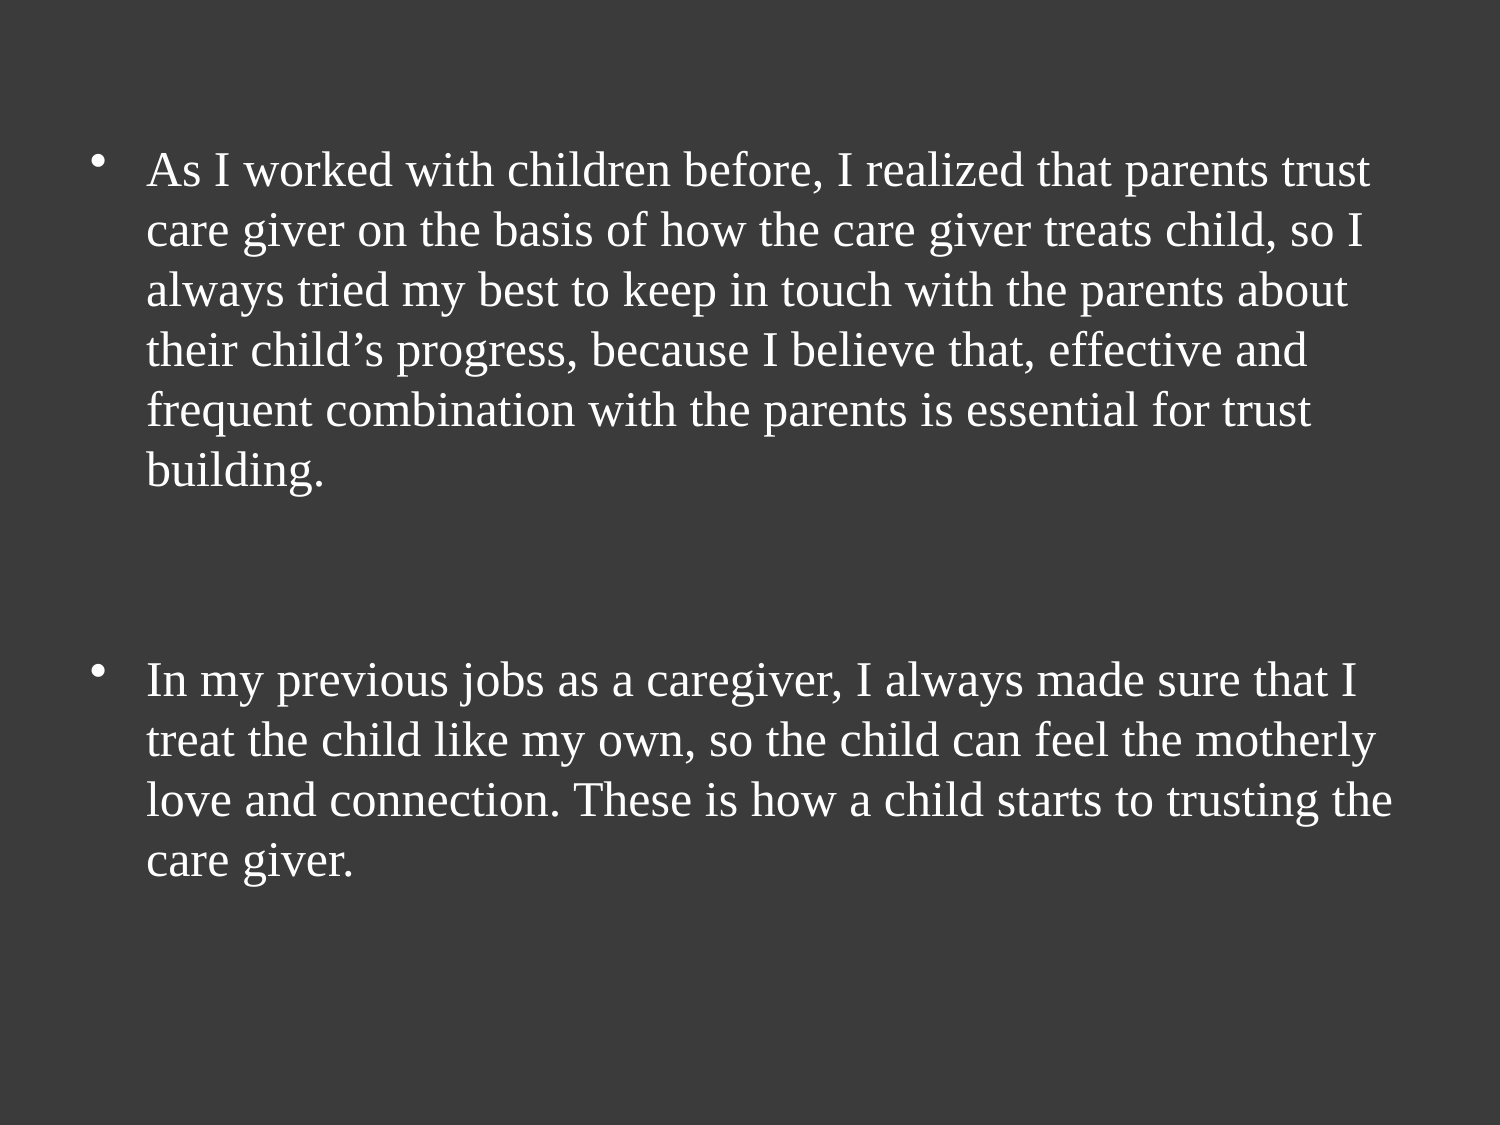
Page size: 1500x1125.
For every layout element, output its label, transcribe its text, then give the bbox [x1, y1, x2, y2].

list As I worked with children before, I realized that parents trust care giver on the basis of how the care giver treats child, so I always tried my best to keep in touch with the parents about their child’s progress, because I believe that, effective and frequent combination with the parents is essential for trust building. In my previous jobs as a caregiver, I always made sure that I treat the child like my own, so the child can feel the motherly love and connection. These is how a child starts to trusting the care giver. [75, 128, 1425, 1005]
